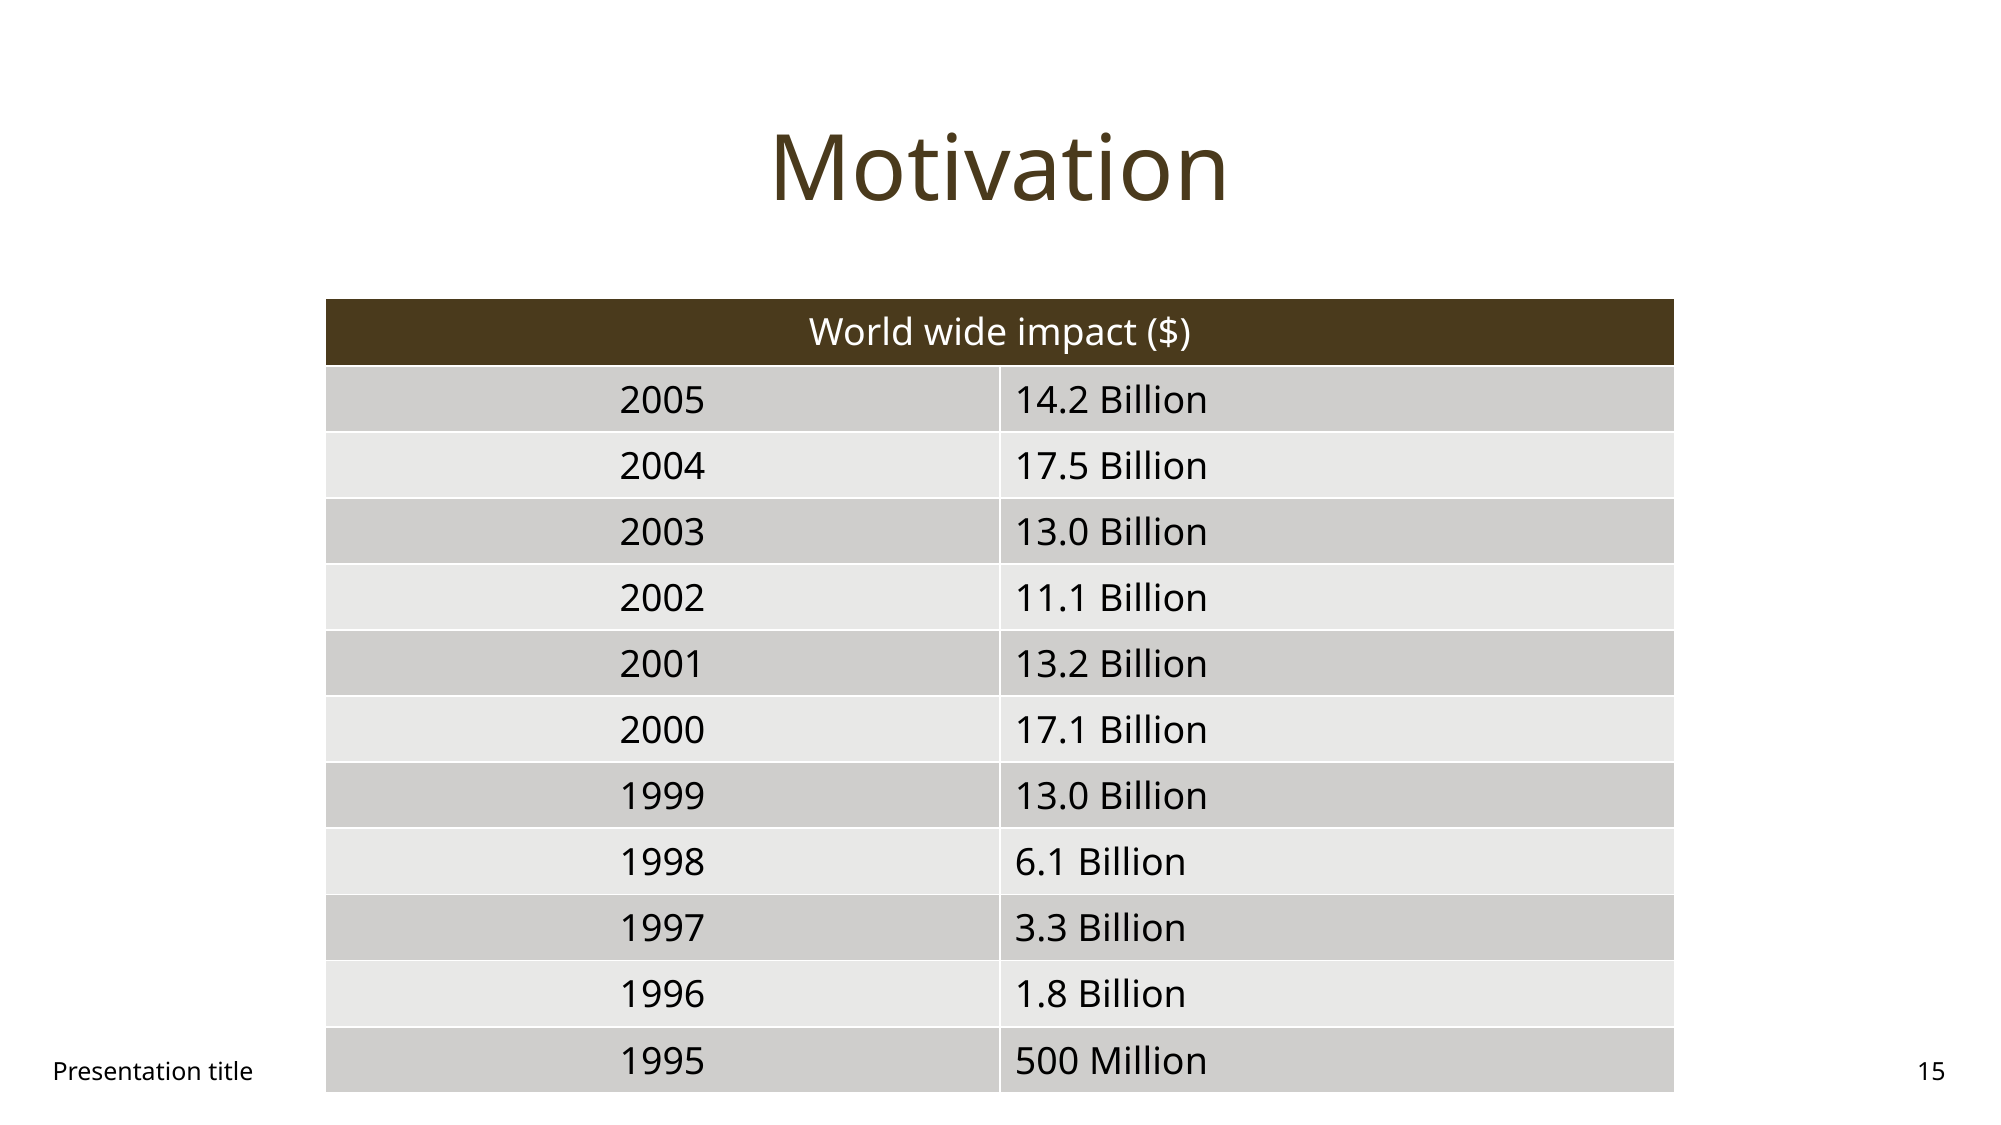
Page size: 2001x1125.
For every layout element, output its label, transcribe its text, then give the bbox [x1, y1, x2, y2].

table_cell 6.1 Billion [1001, 829, 1674, 894]
table_cell 2004 [326, 433, 999, 497]
table_cell 11.1 Billion [1001, 565, 1674, 629]
table_cell 2000 [326, 697, 999, 761]
footer Presentation title [37, 1042, 713, 1103]
table_cell 13.0 Billion [1001, 499, 1674, 563]
table_cell 500 Million [1001, 1028, 1674, 1092]
table_cell 17.1 Billion [1001, 697, 1674, 761]
table_cell 17.5 Billion [1001, 433, 1674, 497]
table_cell 2001 [326, 631, 999, 695]
table_cell 13.2 Billion [1001, 631, 1674, 695]
table_cell 1999 [326, 763, 999, 827]
table_cell 1997 [326, 895, 999, 960]
table_cell 1998 [326, 829, 999, 894]
table_cell 13.0 Billion [1001, 763, 1674, 827]
table_cell 1996 [326, 961, 999, 1026]
table_cell 1.8 Billion [1001, 961, 1674, 1026]
slide_number 15 [1510, 1042, 1961, 1103]
table_cell 2002 [326, 565, 999, 629]
table_cell 2003 [326, 499, 999, 563]
table_cell 1995 [326, 1028, 999, 1092]
table_cell 14.2 Billion [1001, 367, 1674, 431]
table_cell 2005 [326, 367, 999, 431]
table_header World wide impact ($) [326, 299, 1674, 365]
table_cell 3.3 Billion [1001, 895, 1674, 960]
title Motivation [137, 62, 1863, 280]
